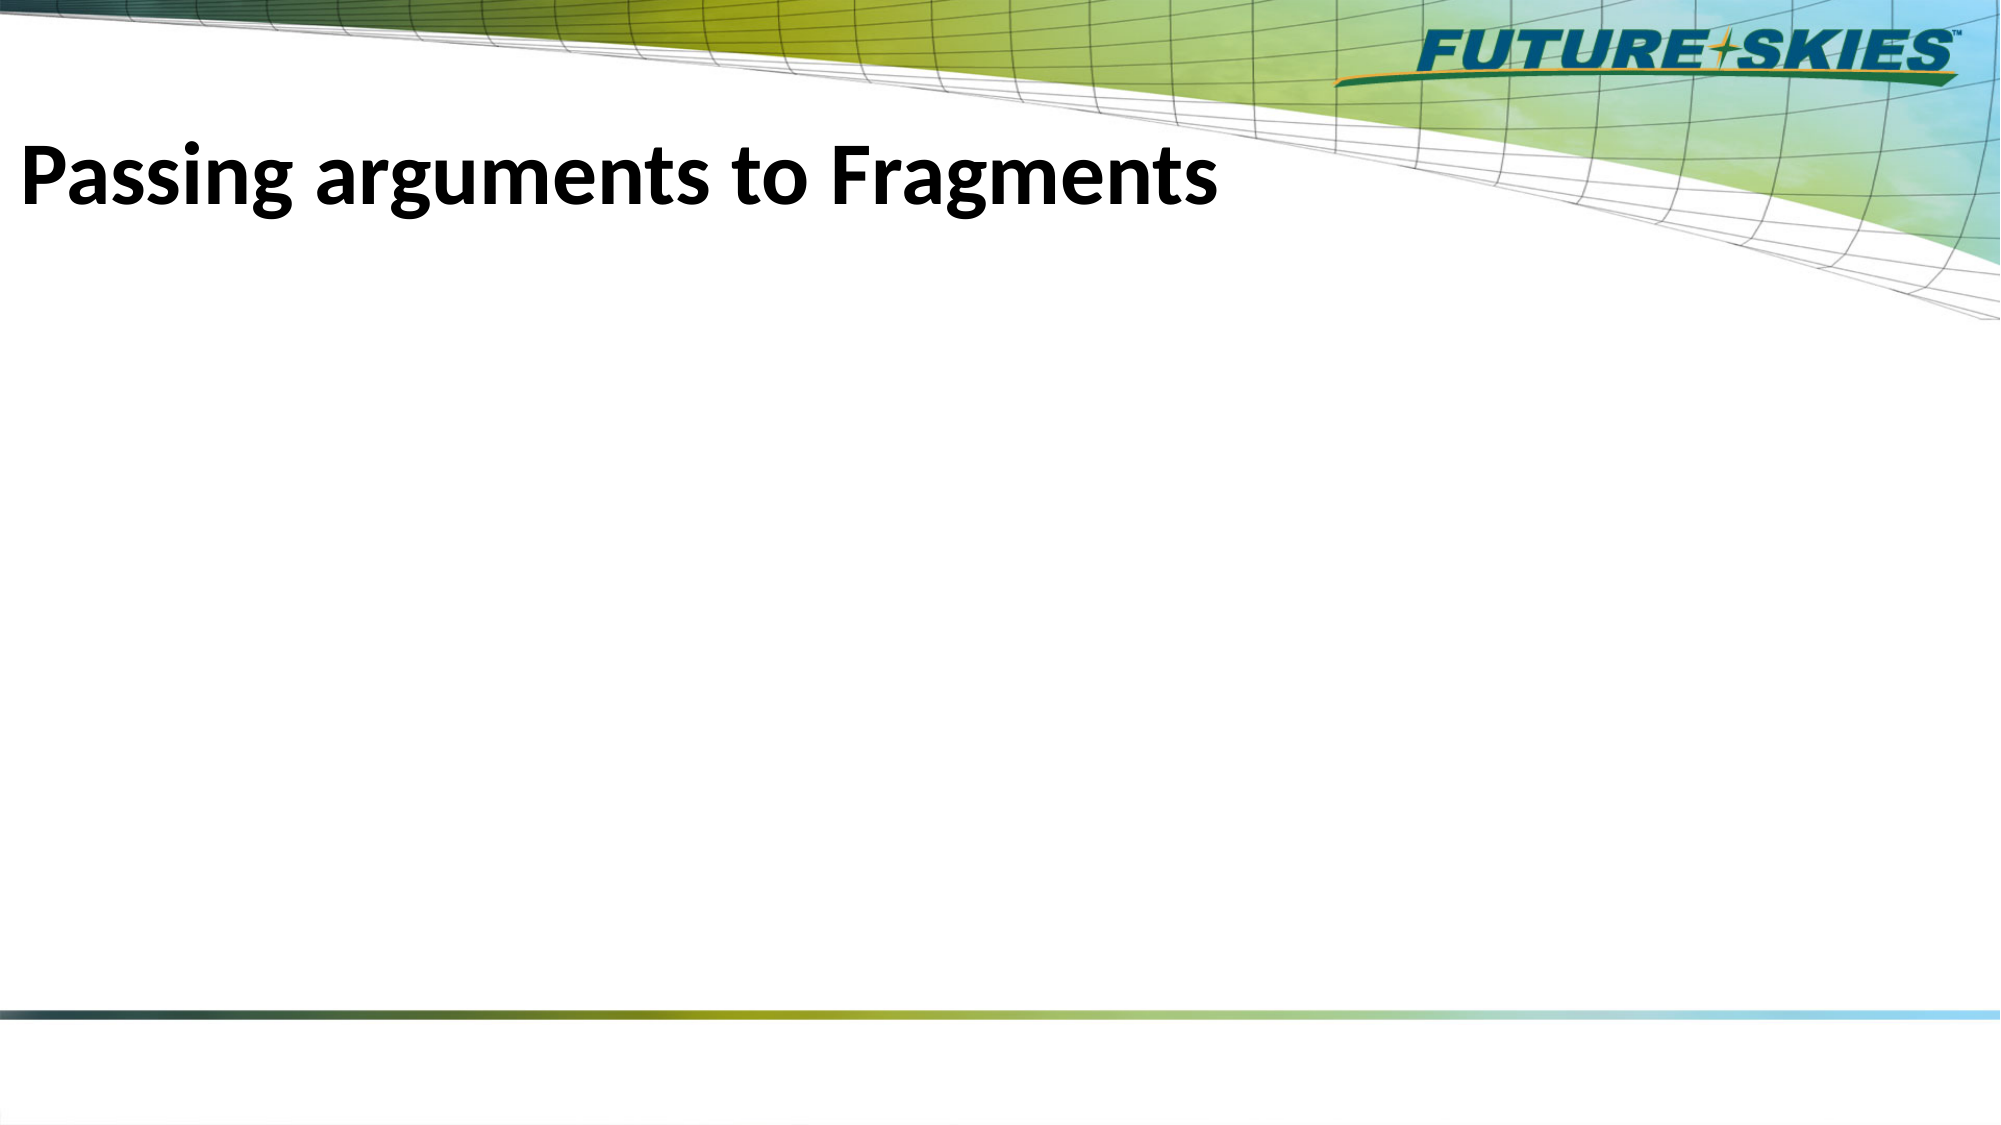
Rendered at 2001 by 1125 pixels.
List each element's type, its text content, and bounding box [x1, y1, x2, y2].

title Passing arguments to Fragments [0, 75, 1500, 263]
picture [0, 0, 2000, 1125]
